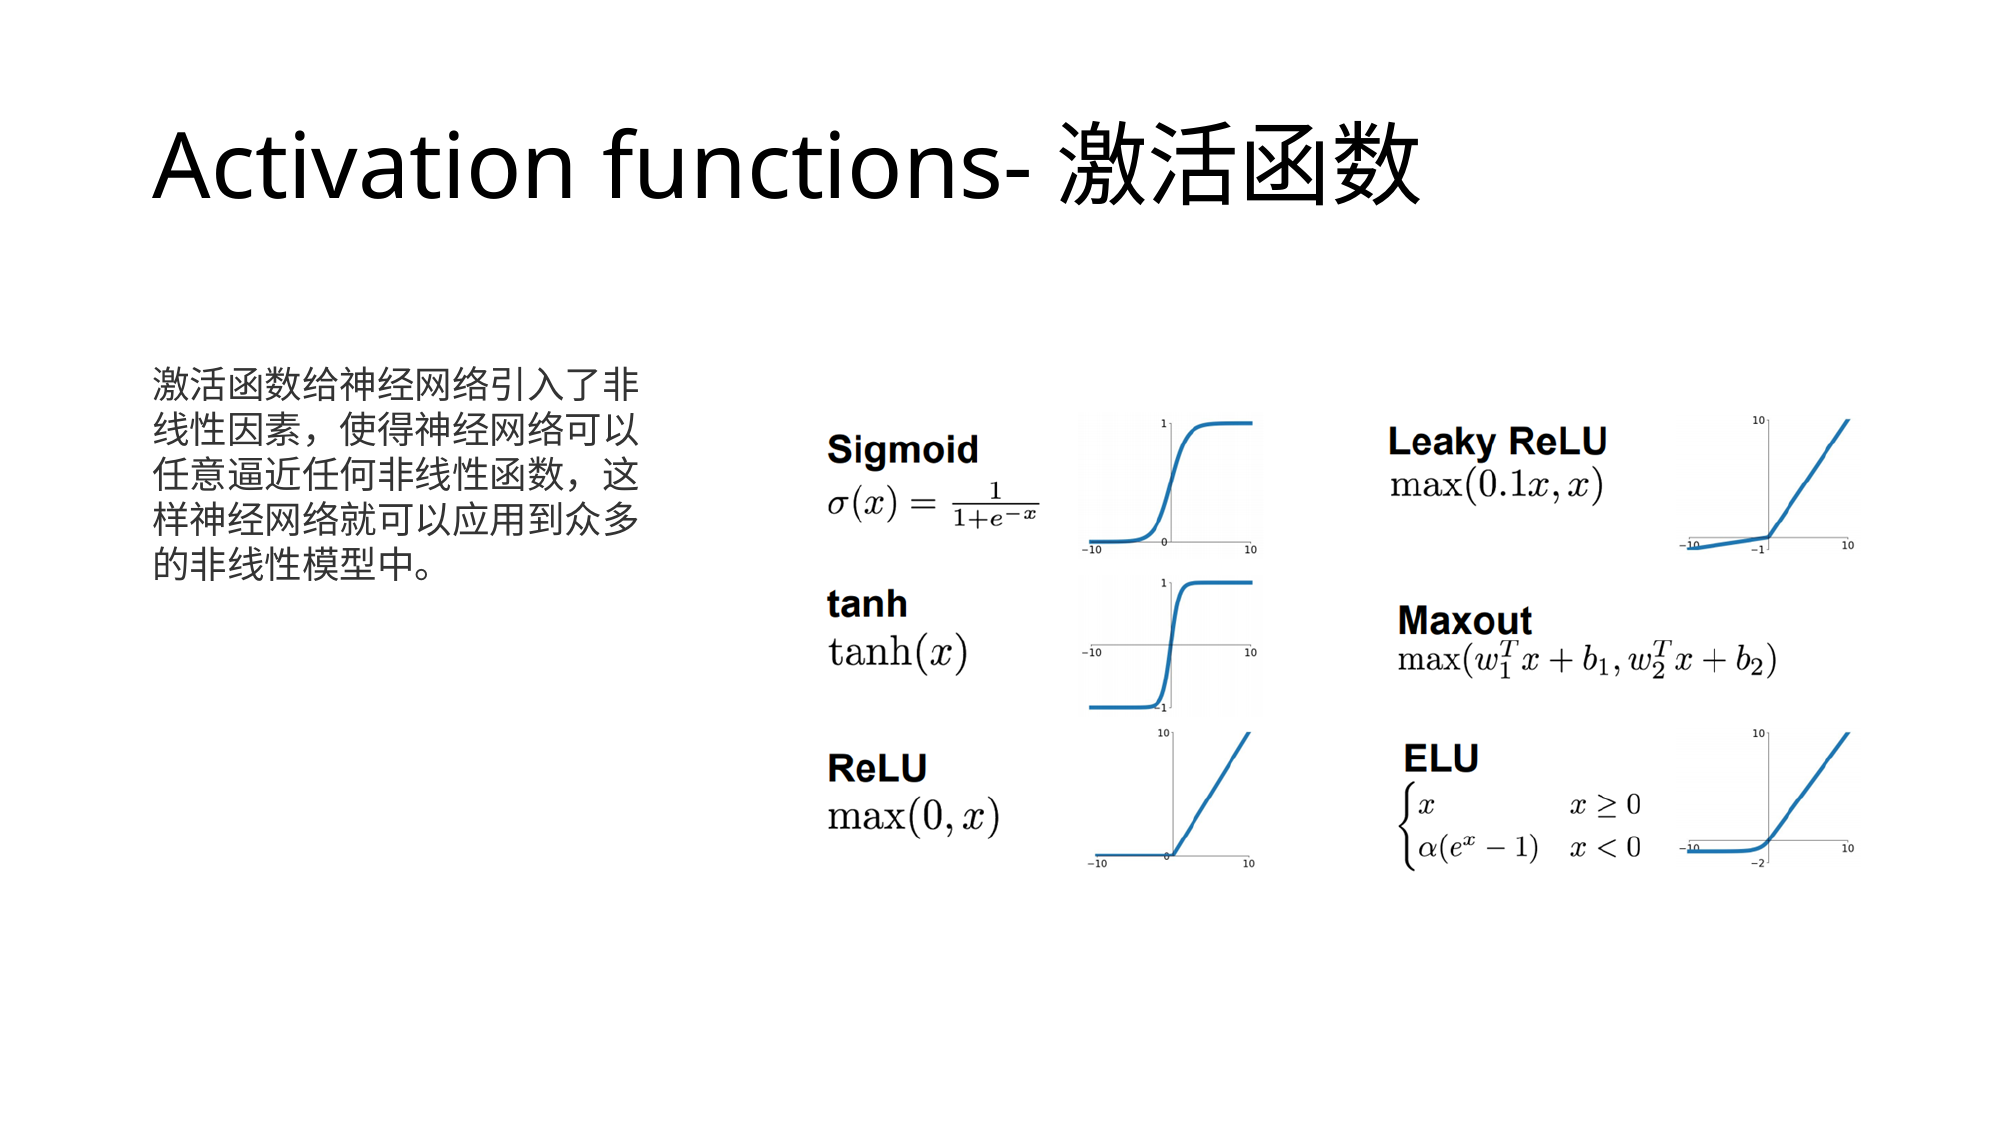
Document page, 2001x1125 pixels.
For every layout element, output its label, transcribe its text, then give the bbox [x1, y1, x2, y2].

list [822, 404, 1863, 877]
title Activation functions-激活函数 [137, 59, 1863, 278]
text_box 激活函数给神经网络引入了非线性因素，使得神经网络可以任意逼近任何非线性函数，这样神经网络就可以应用到众多的非线性模型中。 [137, 354, 666, 594]
